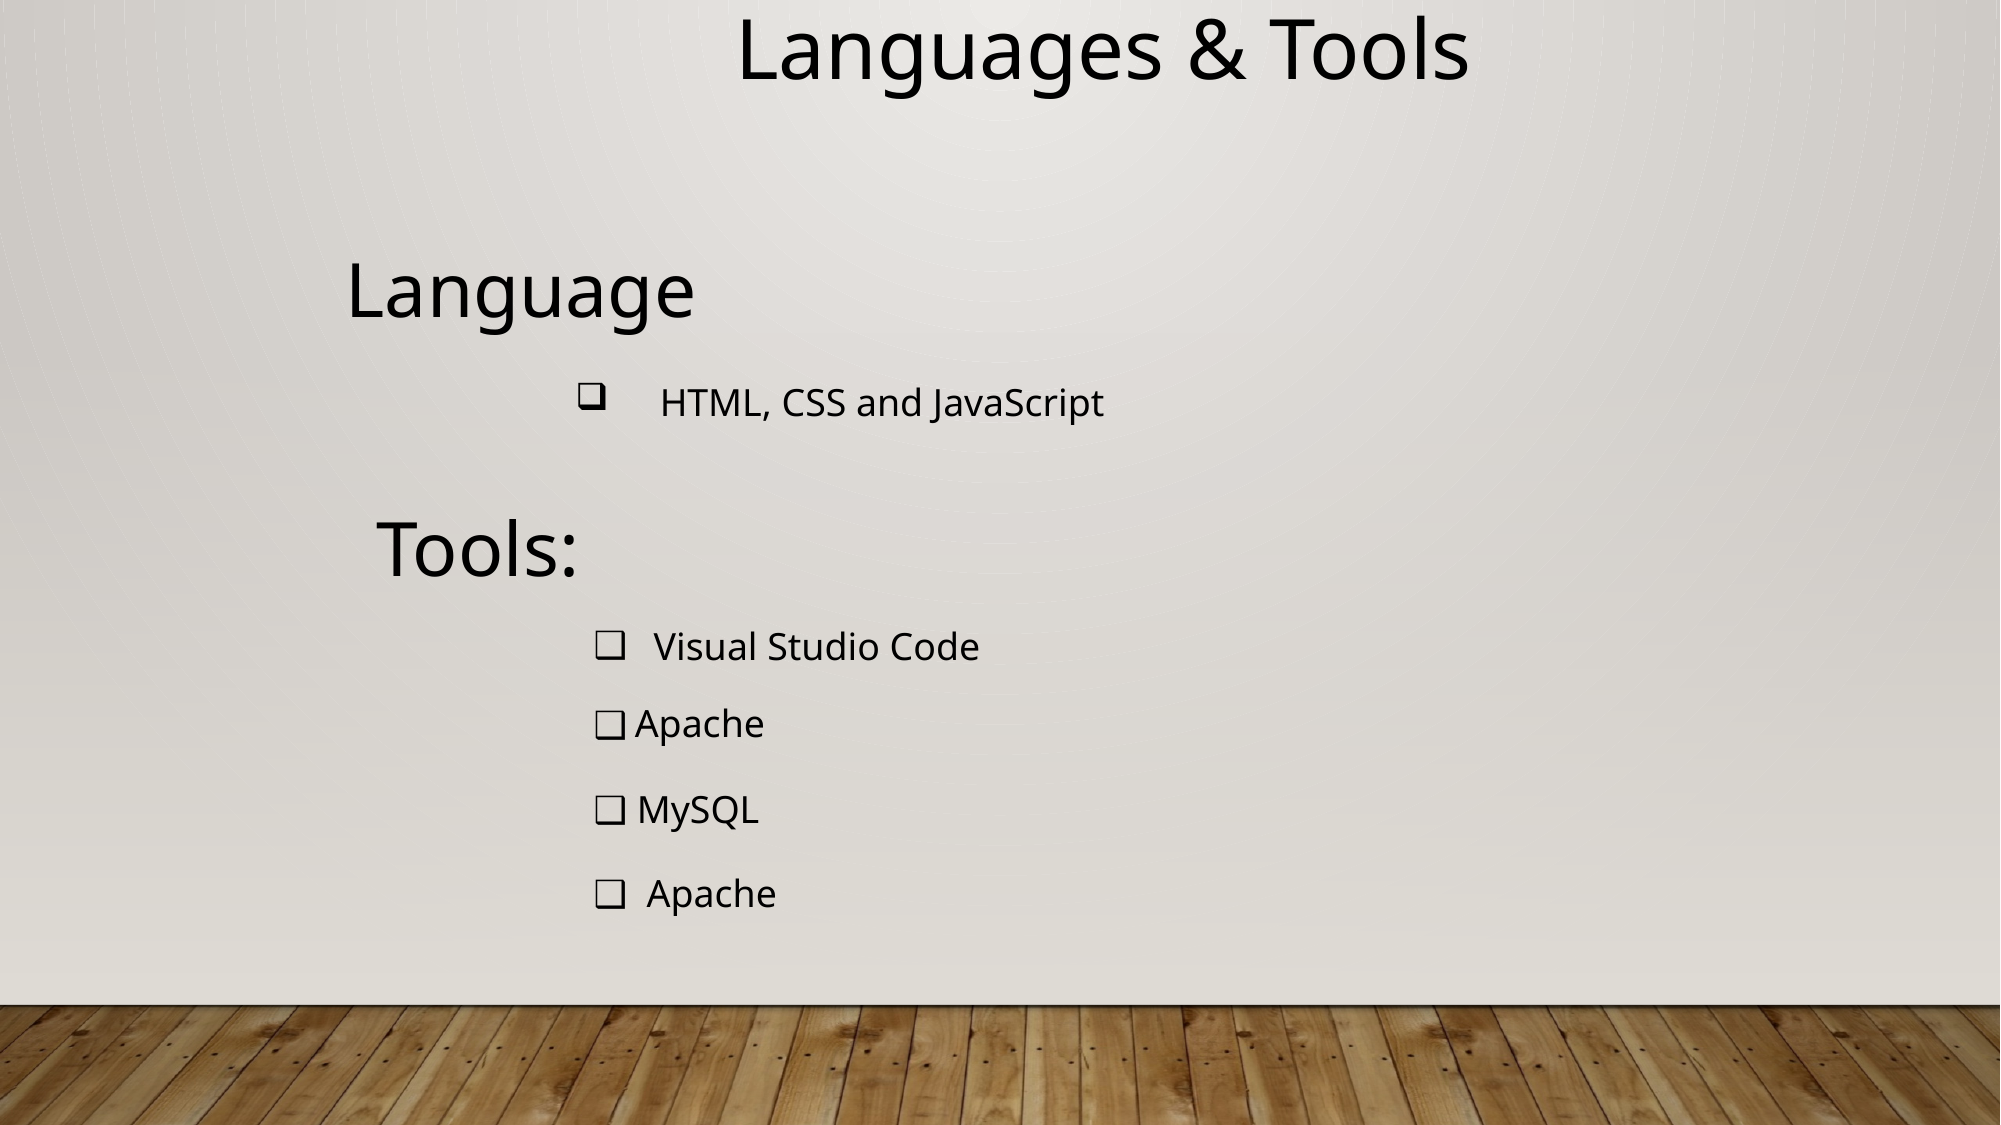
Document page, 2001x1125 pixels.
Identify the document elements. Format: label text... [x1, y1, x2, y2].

text_box ❑ [578, 614, 1580, 674]
text_box ❑ [578, 693, 1561, 754]
text_box Tools: [361, 494, 1363, 600]
text_box Apache [610, 692, 1612, 752]
text_box Languages & Tools [720, 0, 1722, 104]
text_box ❑ Apache [578, 862, 1580, 923]
text_box Language [331, 235, 1333, 341]
picture [0, 1005, 2000, 1125]
text_box ❑ MySQL [578, 778, 1580, 838]
text_box HTML, CSS and JavaScript [250, 371, 1252, 431]
text_box Visual Studio Code [629, 615, 1631, 676]
